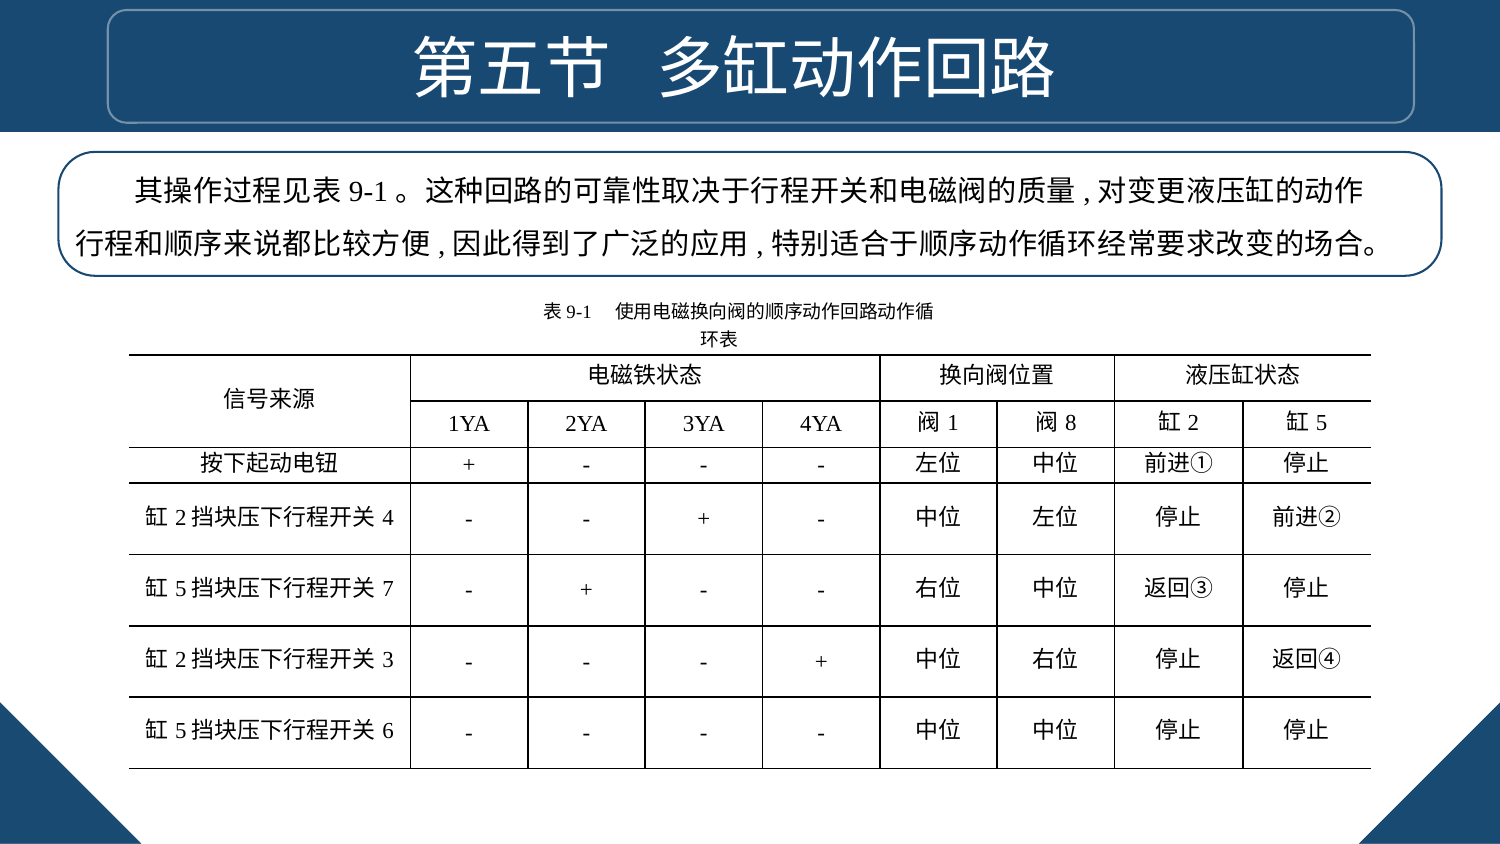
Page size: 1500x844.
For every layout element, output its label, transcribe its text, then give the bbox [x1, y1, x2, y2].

table_header 信号来源 [129, 356, 410, 447]
text_box 其操作过程见表9-1。这种回路的可靠性取决于行程开关和电磁阀的质量,对变更液压缸的动作行程和顺序来说都比较方便,因此得到了广泛的应用,特别适合于顺序动作循环经常要求改变的场合。 [60, 147, 1379, 172]
table_cell 前进② [1244, 484, 1371, 554]
text_box 第五节 多缸动作回路 [107, 18, 1361, 113]
table_cell 右位 [998, 627, 1114, 696]
table_cell 4YA [763, 402, 879, 447]
table_cell 右位 [881, 555, 996, 625]
table_cell - [763, 448, 879, 482]
table_cell - [763, 555, 879, 625]
table_cell 缸2挡块压下行程开关3 [129, 627, 410, 696]
table_header 液压缸状态 [1115, 356, 1371, 400]
table_cell - [529, 698, 644, 768]
table_cell 中位 [998, 698, 1114, 768]
table_cell - [763, 484, 879, 554]
table_cell 停止 [1115, 484, 1242, 554]
table_cell 1YA [411, 402, 527, 447]
table_cell + [411, 448, 527, 482]
table_cell + [763, 627, 879, 696]
table_cell 缸2 [1115, 402, 1242, 447]
table_cell 停止 [1244, 448, 1371, 482]
text_box [57, 150, 1443, 277]
table_cell + [529, 555, 644, 625]
table_cell - [411, 484, 527, 554]
table_cell 中位 [881, 698, 996, 768]
table_cell 返回④ [1244, 627, 1371, 696]
table_cell 2YA [529, 402, 644, 447]
table_cell - [646, 627, 762, 696]
table_cell - [411, 698, 527, 768]
table_cell 缸5 [1244, 402, 1371, 447]
table_cell + [646, 484, 762, 554]
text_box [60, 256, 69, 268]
table_cell 缸5挡块压下行程开关7 [129, 555, 410, 625]
table_cell 阀8 [998, 402, 1114, 447]
table_cell - [411, 627, 527, 696]
table_cell 左位 [881, 448, 996, 482]
table_cell 中位 [998, 448, 1114, 482]
table_cell 返回③ [1115, 555, 1242, 625]
text_box [0, 700, 144, 844]
table_header 电磁铁状态 [411, 356, 879, 400]
table_cell 中位 [881, 627, 996, 696]
table_cell - [529, 448, 644, 482]
table_cell 停止 [1244, 555, 1371, 625]
table_cell - [763, 698, 879, 768]
text_box 表9-1 使用电磁换向阀的顺序动作回路动作循环表 [490, 286, 949, 330]
table_cell 停止 [1115, 627, 1242, 696]
table_cell - [529, 484, 644, 554]
table_cell - [646, 448, 762, 482]
table_cell 阀1 [881, 402, 996, 447]
table_cell - [411, 555, 527, 625]
table_cell 3YA [646, 402, 762, 447]
table_cell 停止 [1115, 698, 1242, 768]
table_cell - [646, 698, 762, 768]
text_box [1357, 701, 1500, 844]
table_cell - [646, 555, 762, 625]
table_header 换向阀位置 [881, 356, 1114, 400]
table_cell - [529, 627, 644, 696]
table_cell 中位 [998, 555, 1114, 625]
table_cell 按下起动电钮 [129, 448, 410, 482]
text_box [109, 8, 1416, 124]
table_cell 左位 [998, 484, 1114, 554]
table_cell 停止 [1244, 698, 1371, 768]
table_cell 缸5挡块压下行程开关6 [129, 698, 410, 768]
table_cell 中位 [881, 484, 996, 554]
table_cell 缸2挡块压下行程开关4 [129, 484, 410, 554]
table_cell 前进① [1115, 448, 1242, 482]
